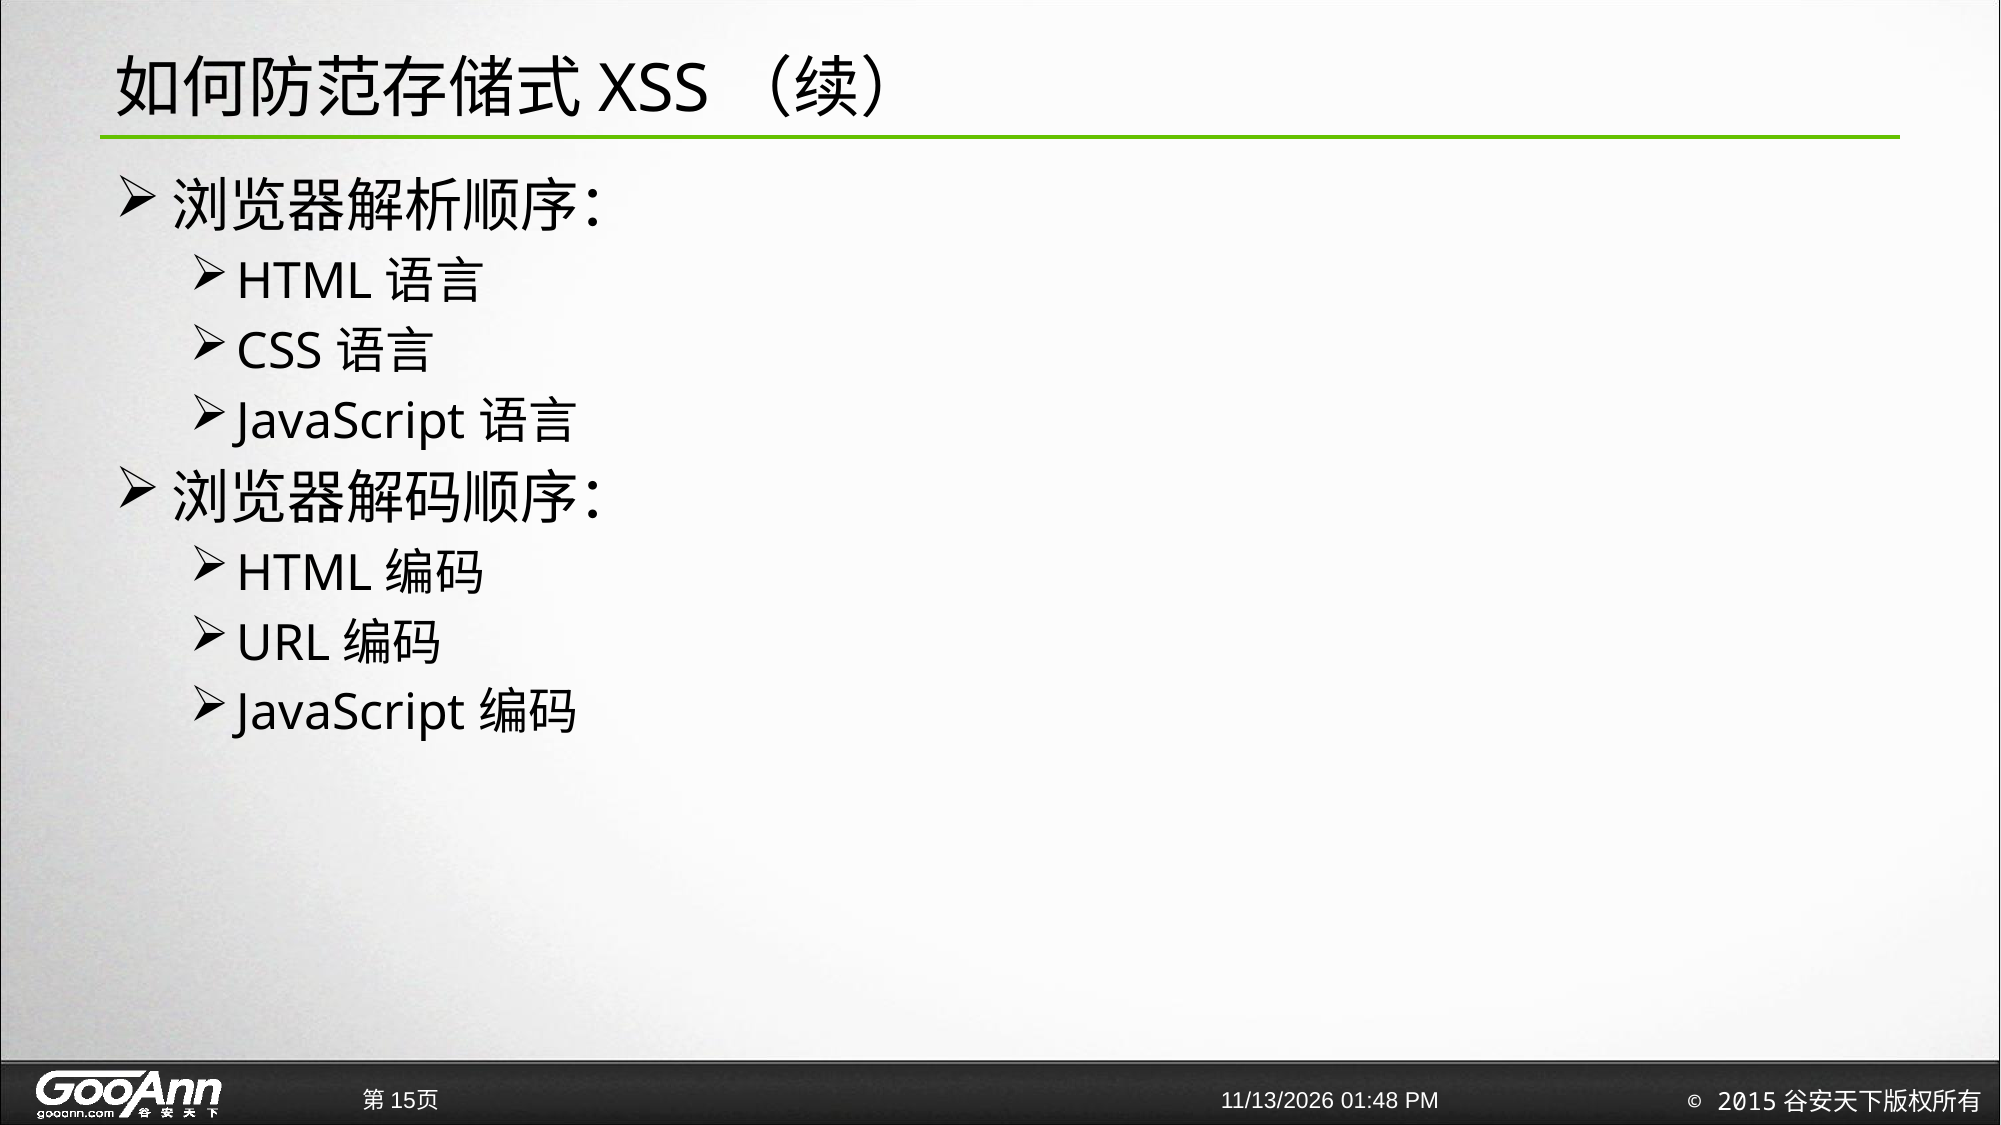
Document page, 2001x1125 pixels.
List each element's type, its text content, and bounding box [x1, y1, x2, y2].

title 如何防范存储式XSS（续） [99, 45, 1900, 126]
list 浏览器解析顺序： HTML语言 CSS语言 JavaScript语言 浏览器解码顺序： HTML编码 URL编码 JavaScript编码 [99, 160, 1900, 1005]
picture [0, 0, 2001, 1125]
